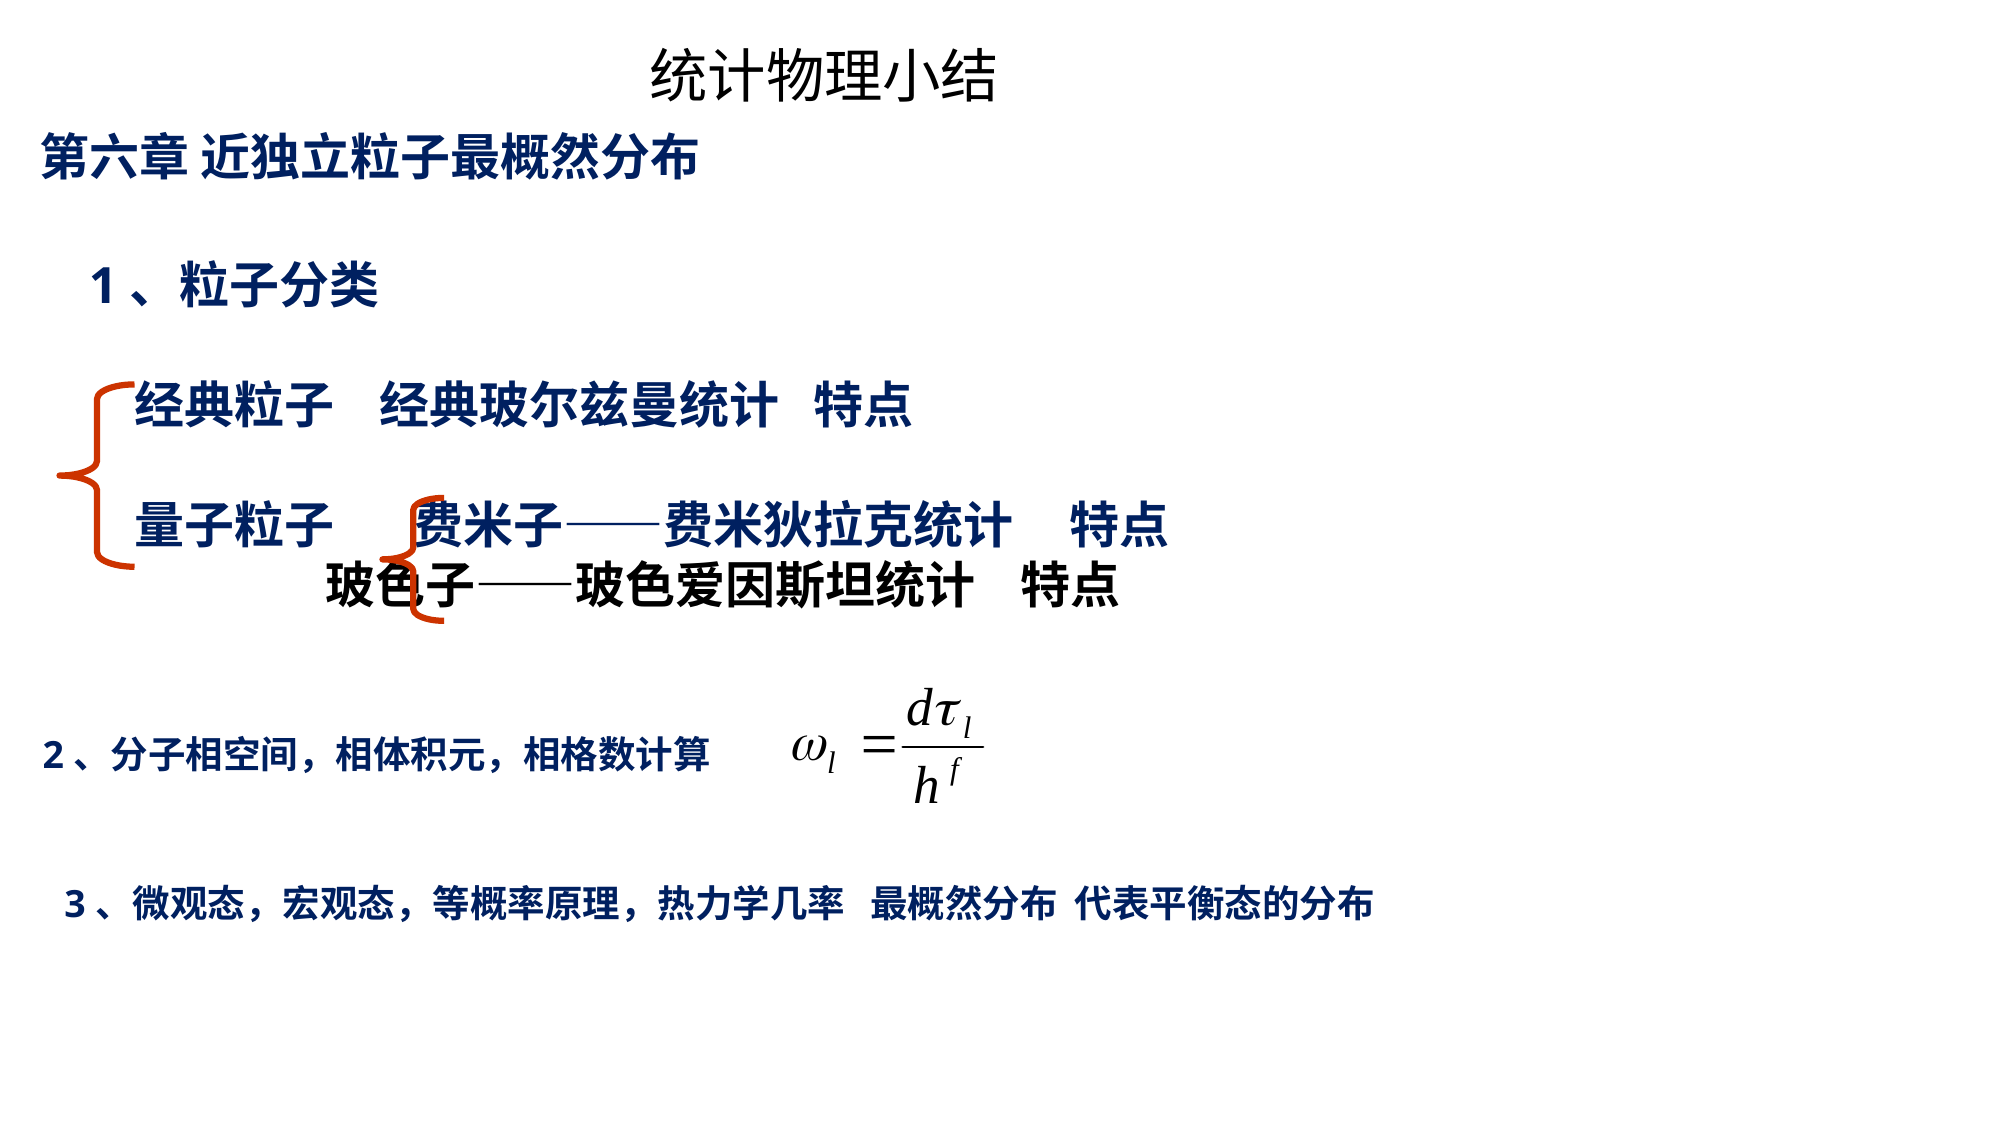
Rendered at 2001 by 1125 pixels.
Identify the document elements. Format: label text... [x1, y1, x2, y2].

title 统计物理小结 [74, 21, 1575, 118]
text_box 1、粒子分类 经典粒子 经典玻尔兹曼统计 特点 量子粒子 费米子——费米狄拉克统计 特点 玻色子——玻色爱因斯坦统计 特点 [74, 246, 1362, 622]
text_box 3、微观态，宏观态，等概率原理，热力学几率 最概然分布 代表平衡态的分布 [49, 873, 1390, 933]
text_box [382, 497, 445, 621]
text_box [783, 671, 997, 815]
text_box 第六章 近独立粒子最概然分布 [0, 91, 752, 220]
text_box [59, 384, 135, 567]
text_box 2、分子相空间，相体积元，相格数计算 [27, 723, 726, 784]
